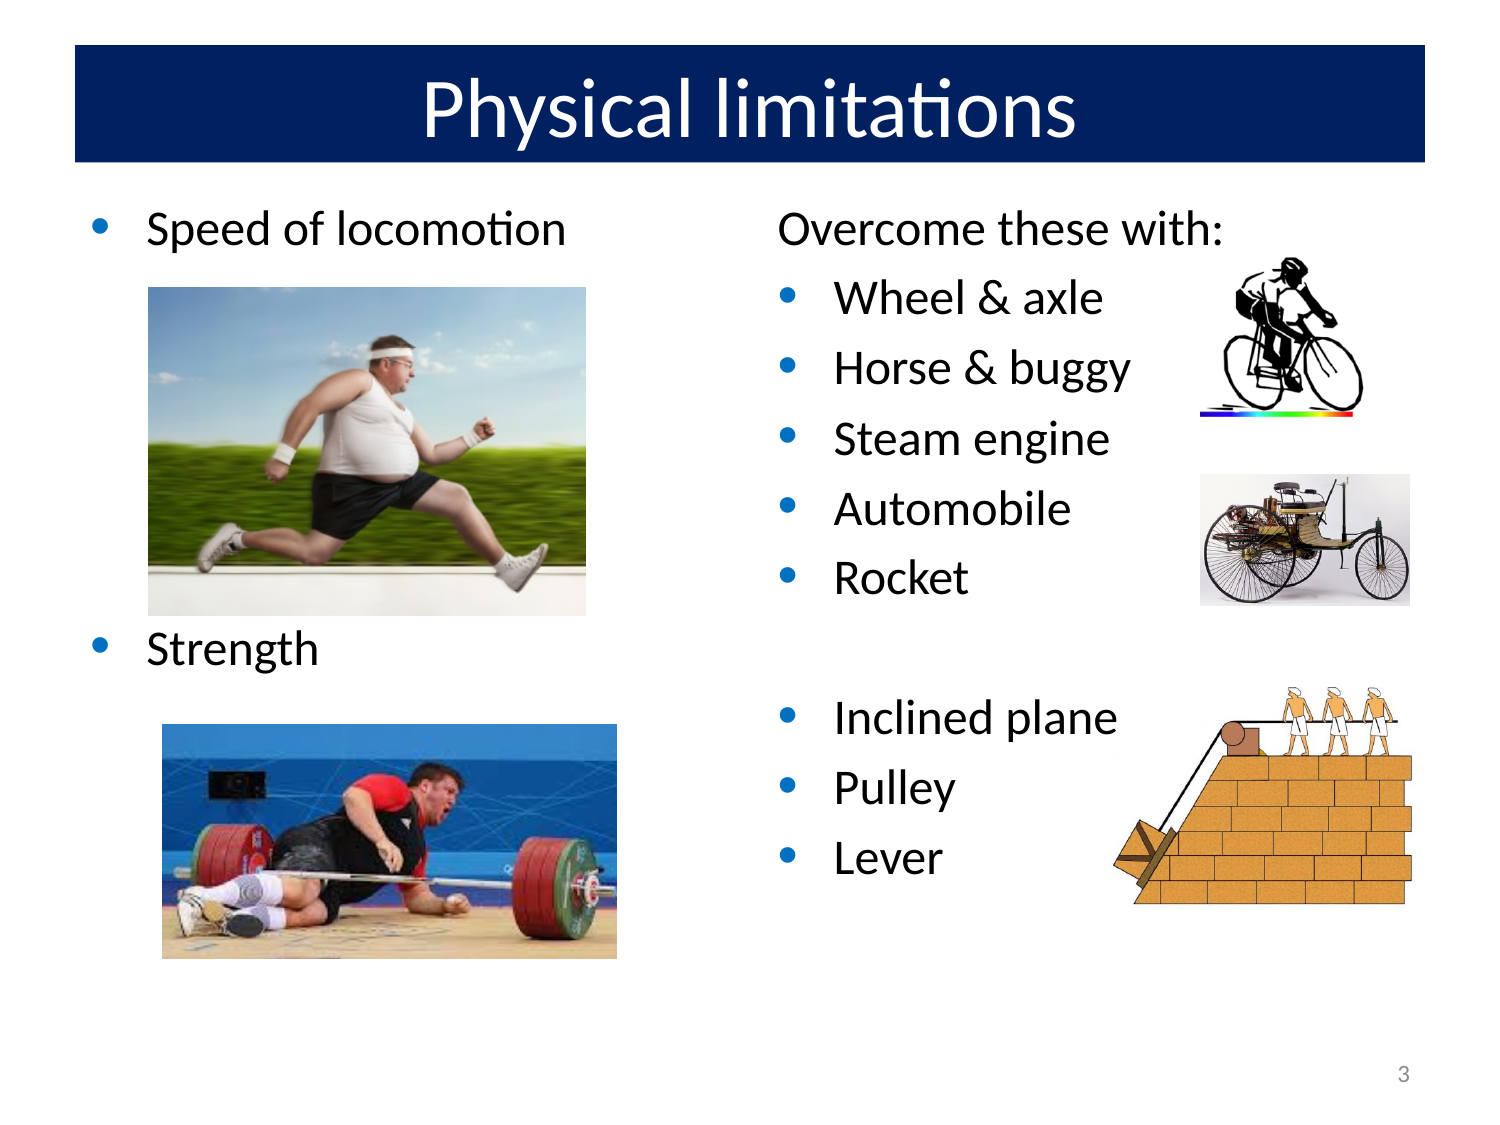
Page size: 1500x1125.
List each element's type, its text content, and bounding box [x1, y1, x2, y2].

picture [1110, 687, 1418, 911]
title Physical limitations [75, 45, 1425, 163]
picture [1199, 249, 1369, 419]
slide_number 3 [1074, 1042, 1425, 1103]
list Speed of locomotion Strength [75, 187, 738, 1025]
picture [162, 724, 617, 959]
picture [1199, 474, 1410, 607]
picture [147, 287, 586, 616]
list Overcome these with: Wheel & axle Horse & buggy Steam engine Automobile Rocket Inclined plane Pulley Lever [762, 187, 1425, 1025]
